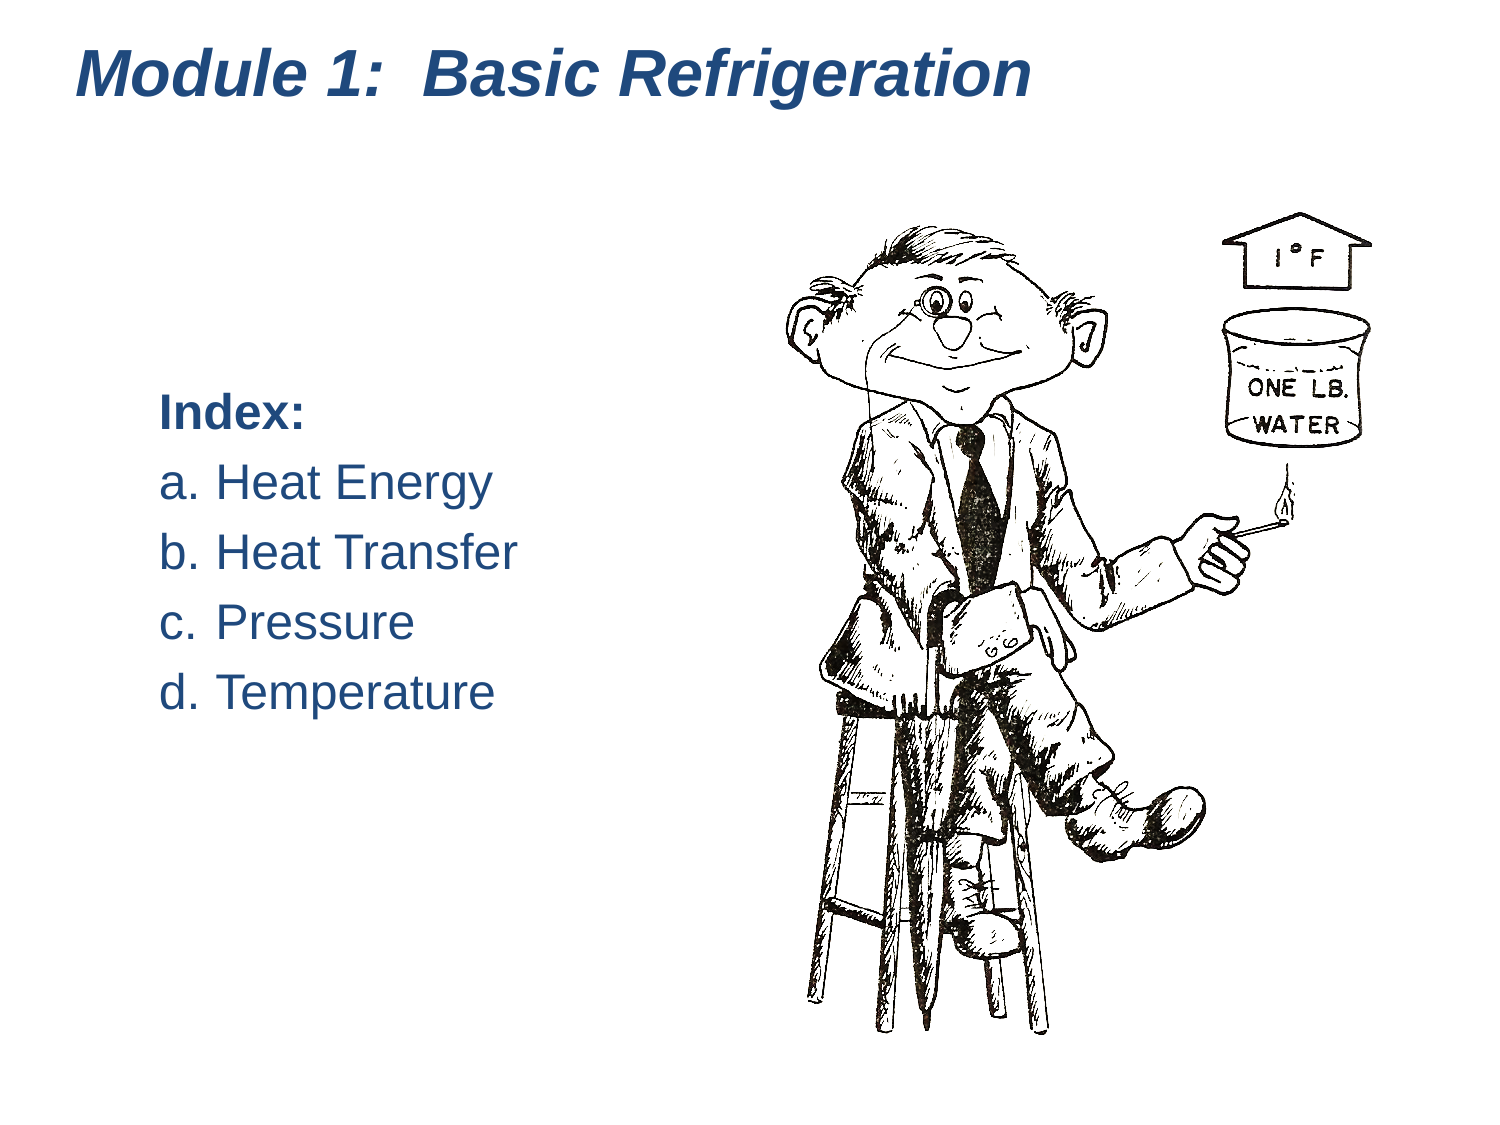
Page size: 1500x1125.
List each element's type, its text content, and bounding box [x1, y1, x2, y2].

text_box Module 1: Basic Refrigeration [0, 0, 1500, 140]
text_box Index: Heat Energy Heat Transfer Pressure Temperature [144, 372, 534, 797]
picture [736, 188, 1391, 1053]
